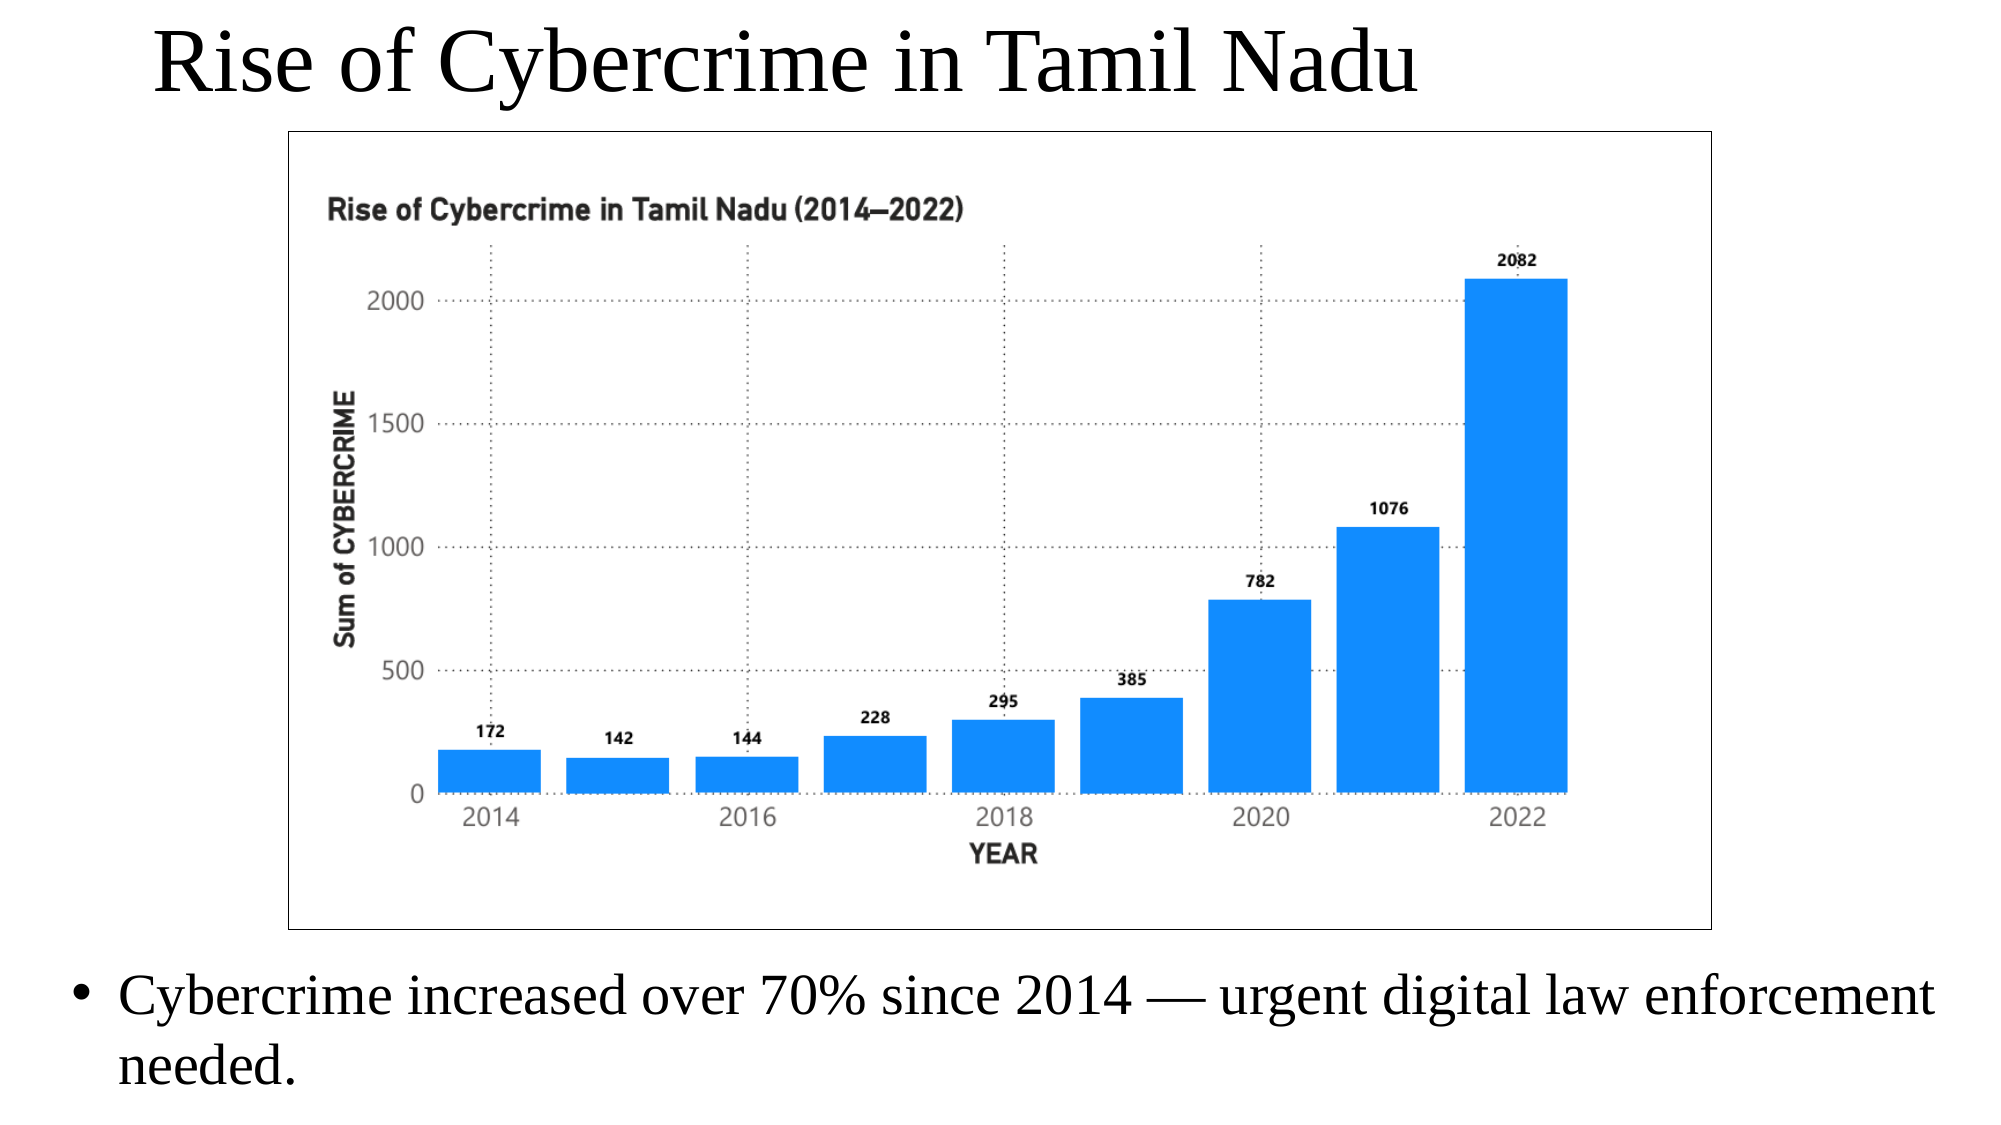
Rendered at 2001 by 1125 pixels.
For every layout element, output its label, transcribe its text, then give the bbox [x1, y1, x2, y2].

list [288, 131, 1712, 930]
text_box Cybercrime increased over 70% since 2014 — urgent digital law enforcement needed. [56, 949, 2000, 1104]
title Rise of Cybercrime in Tamil Nadu [137, 0, 1863, 171]
